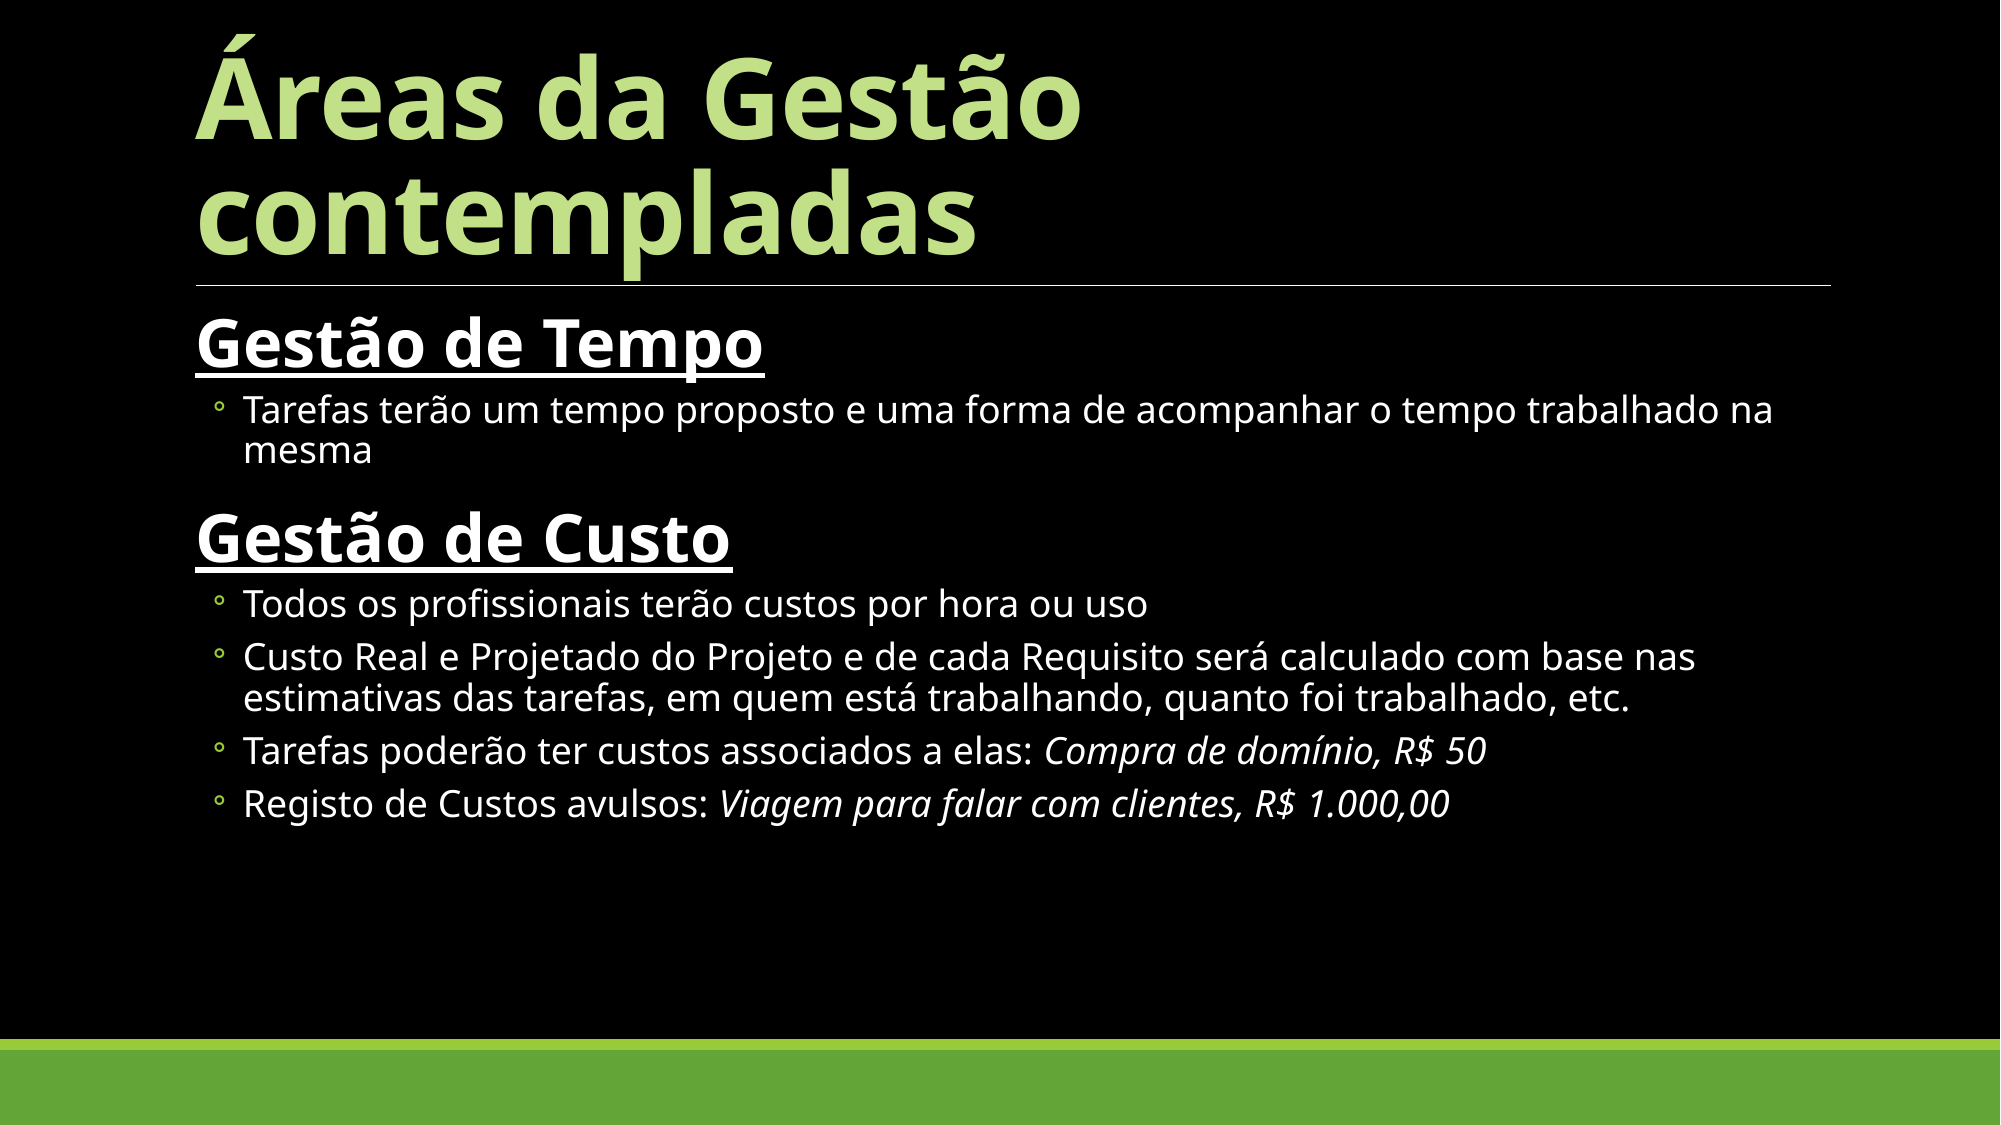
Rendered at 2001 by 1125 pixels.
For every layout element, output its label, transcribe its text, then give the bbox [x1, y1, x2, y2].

list Gestão de Tempo Tarefas terão um tempo proposto e uma forma de acompanhar o tempo trabalhado na mesma Gestão de Custo Todos os profissionais terão custos por hora ou uso Custo Real e Projetado do Projeto e de cada Requisito será calculado com base nas estimativas das tarefas, em quem está trabalhando, quanto foi trabalhado, etc. Tarefas poderão ter custos associados a elas: Compra de domínio, R$ 50 Registo de Custos avulsos: Viagem para falar com clientes, R$ 1.000,00 [180, 302, 1830, 963]
title Áreas da Gestão contempladas [180, 47, 1830, 285]
